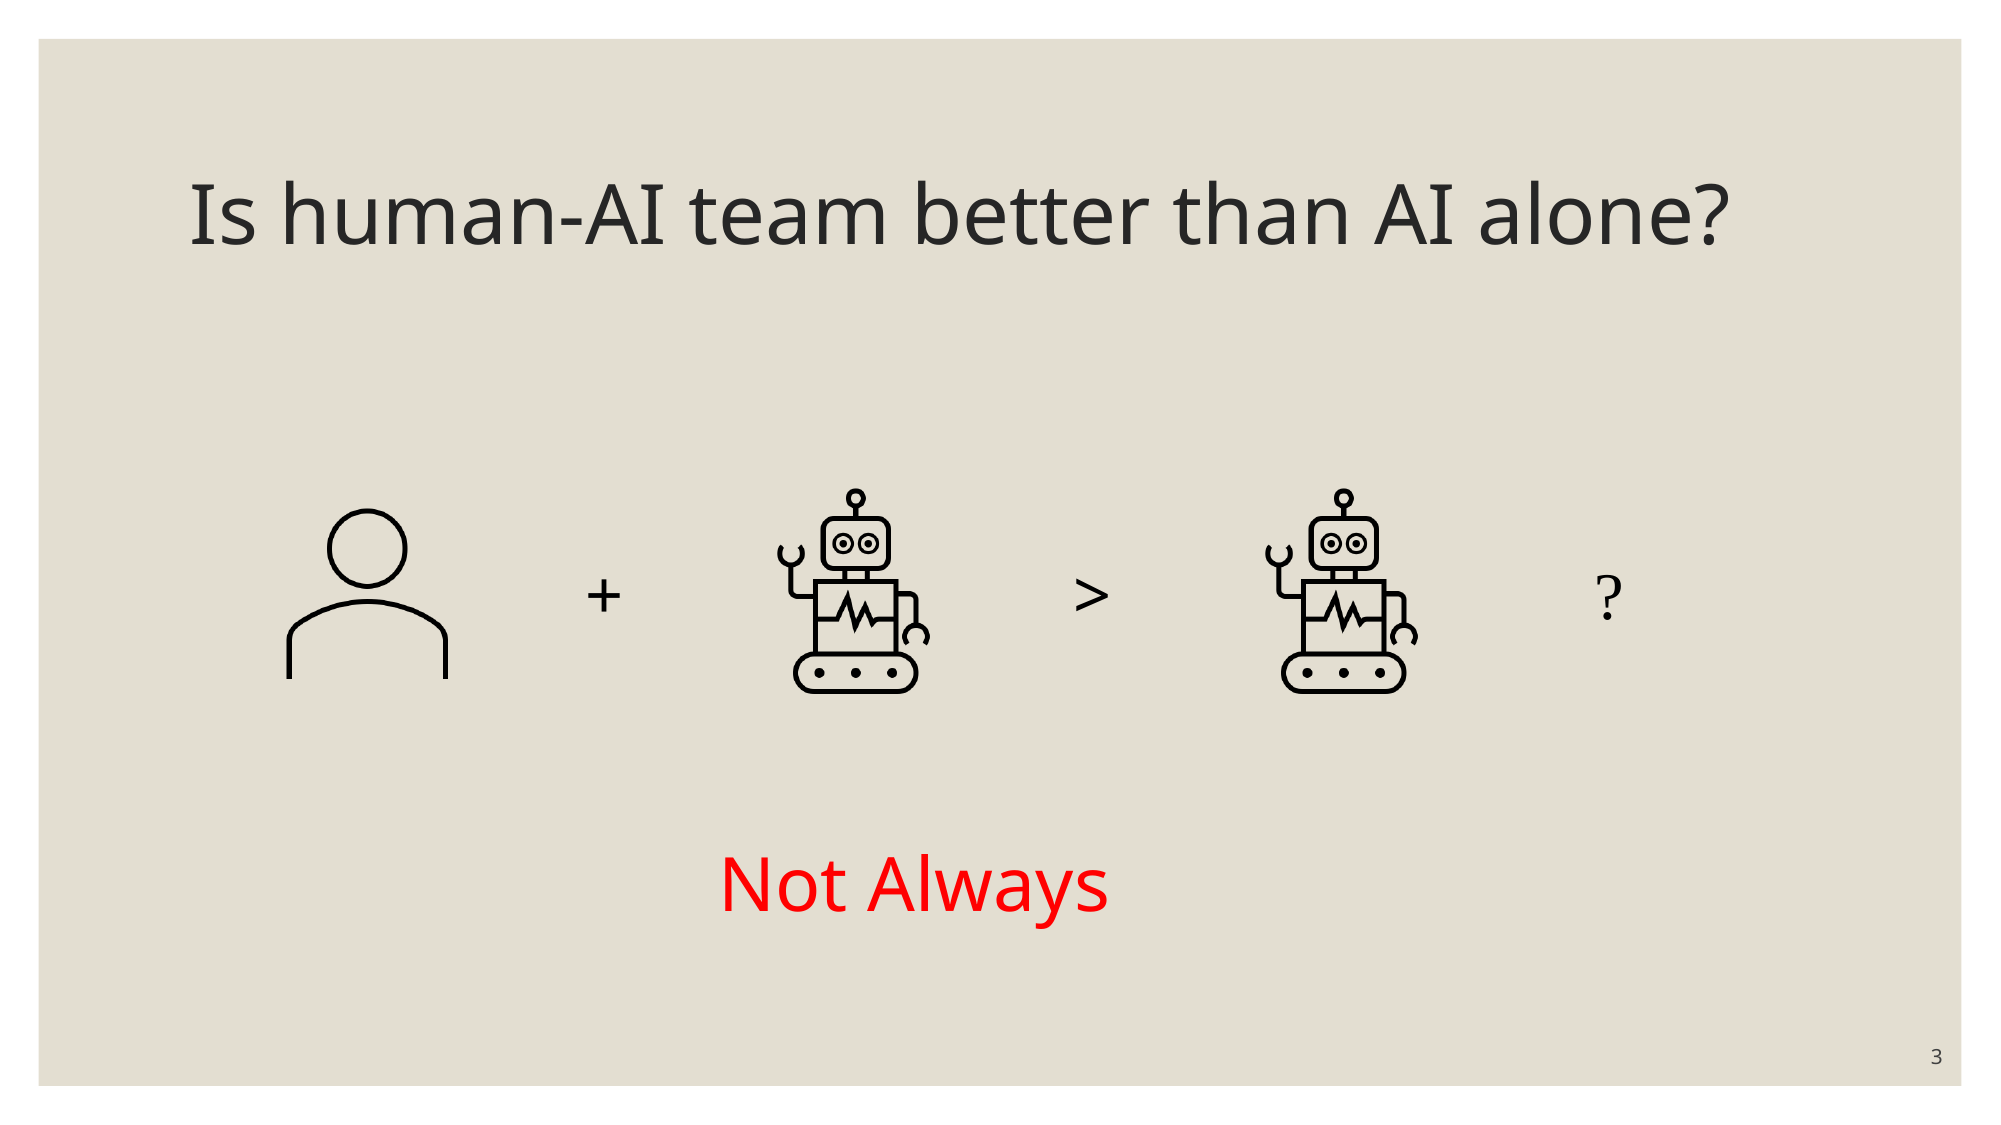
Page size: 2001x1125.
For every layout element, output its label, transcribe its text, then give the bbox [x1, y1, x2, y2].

title Is human-AI team better than AI alone? [174, 105, 1837, 331]
text_box ? [1579, 545, 1661, 641]
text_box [246, 473, 1464, 714]
list Not Always [703, 829, 1235, 929]
slide_number 3 [1717, 1034, 1958, 1080]
